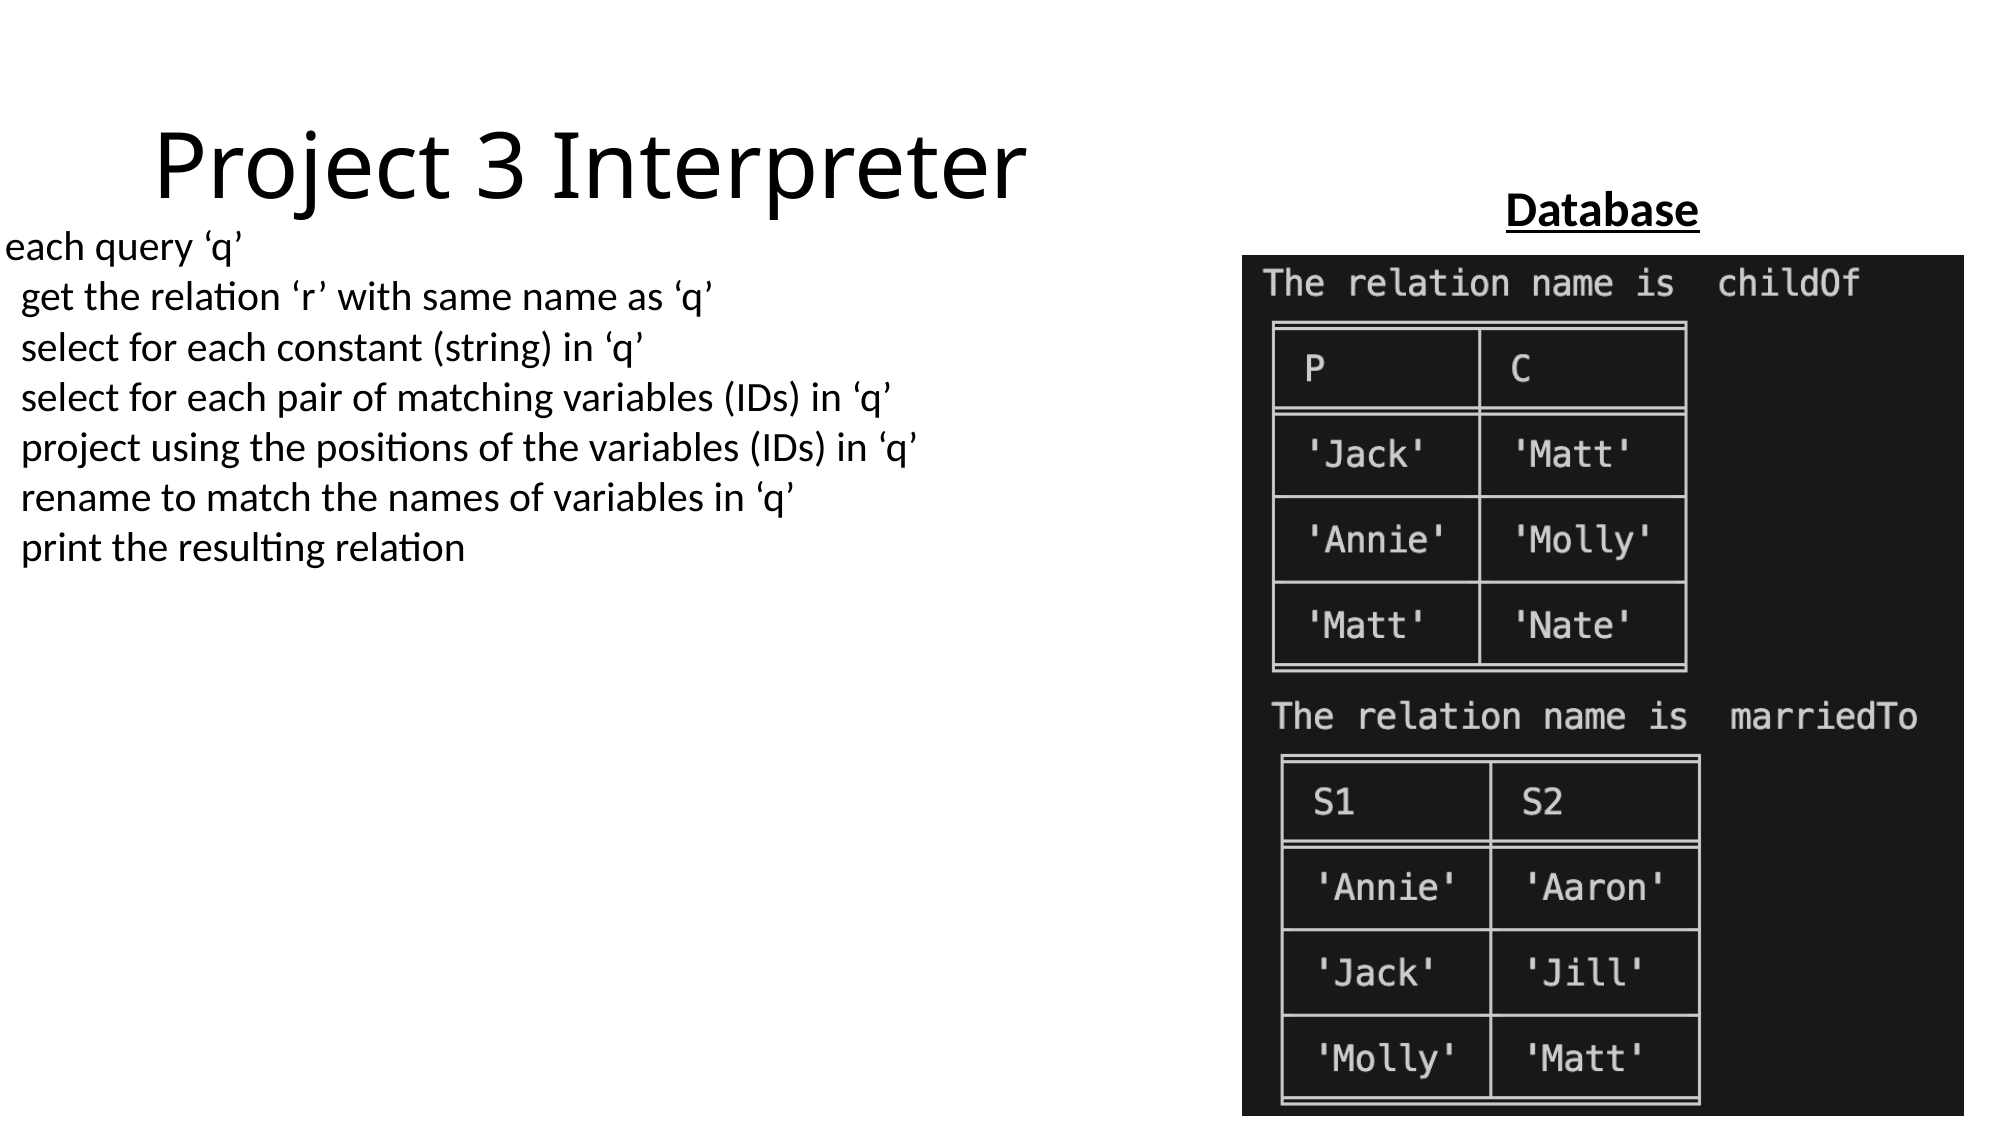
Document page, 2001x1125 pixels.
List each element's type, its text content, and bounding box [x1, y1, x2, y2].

text_box Database [1490, 168, 1715, 244]
picture [1242, 255, 1964, 1117]
title Project 3 Interpreter [137, 59, 1863, 278]
text_box for each query ‘q’ get the relation ‘r’ with same name as ‘q’ select for each constant (string) in ‘q’ select for each pair of matching variables (IDs) in ‘q’ project using the positions of the variables (IDs) in ‘q’ rename to match the names of variables in ‘q’ print the resulting relation [0, 211, 1081, 577]
